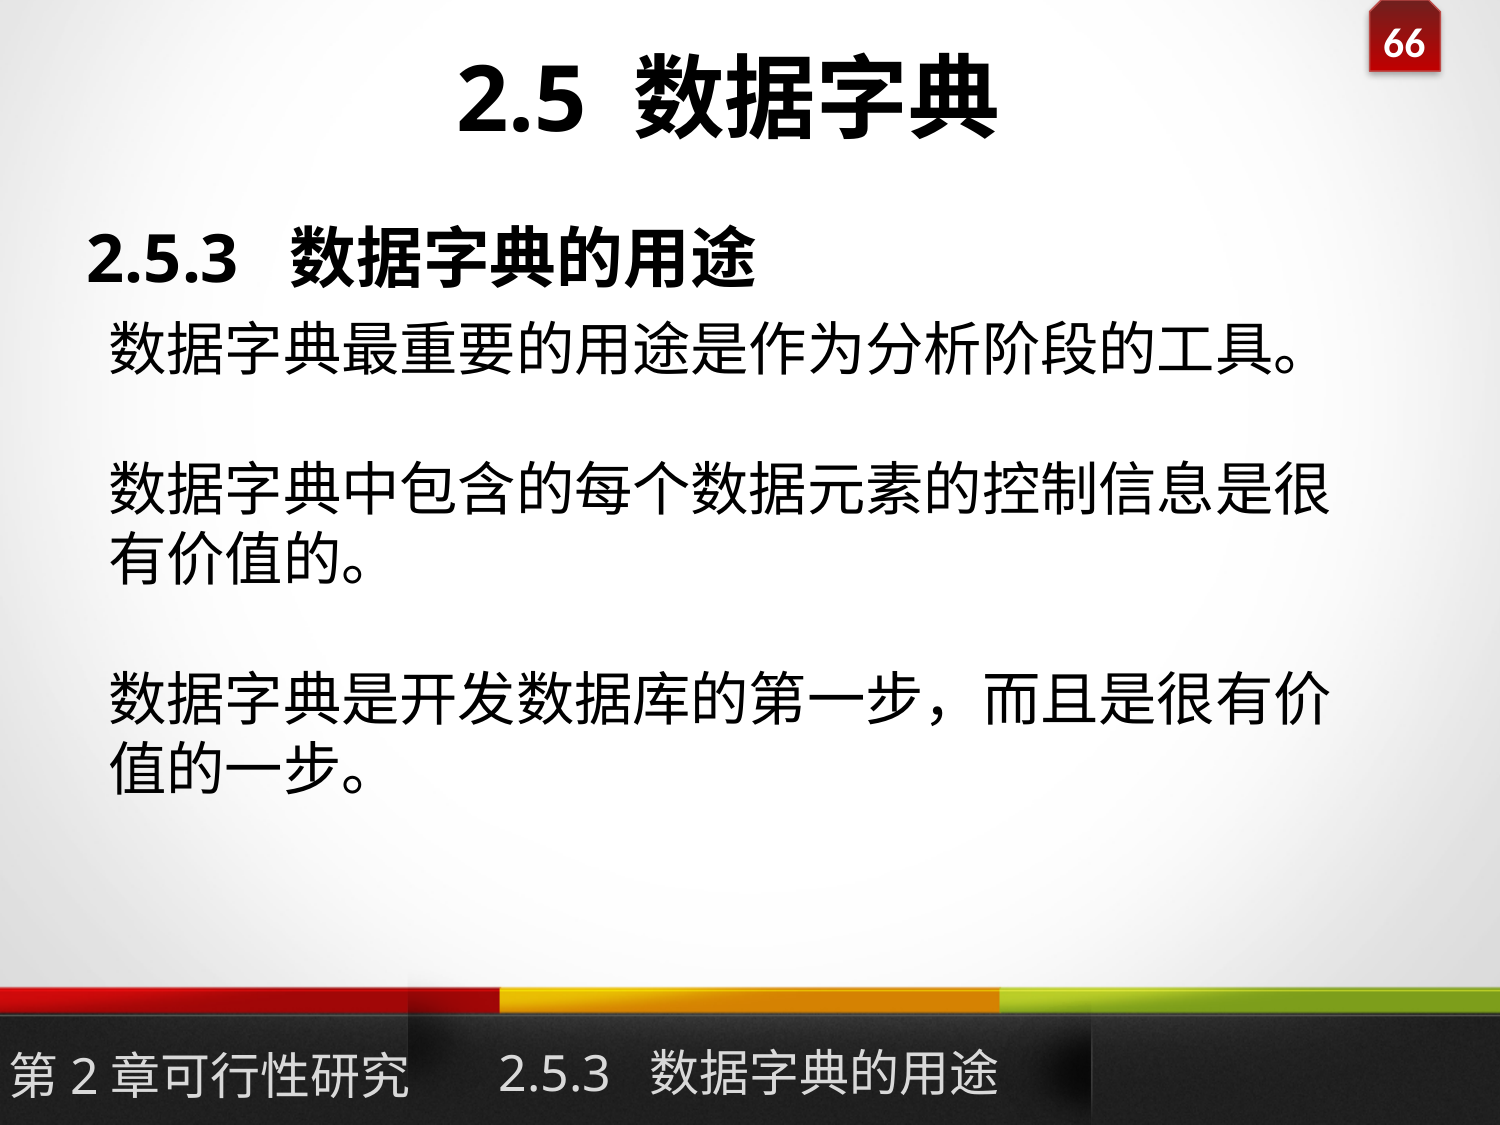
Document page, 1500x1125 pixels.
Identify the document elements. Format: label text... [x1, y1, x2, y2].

text_box 第2章可行性研究 [0, 1035, 437, 1114]
title 2.5 数据字典 [52, 0, 1404, 189]
text_box 数据字典最重要的用途是作为分析阶段的工具。 数据字典中包含的每个数据元素的控制信息是很有价值的。 数据字典是开发数据库的第一步，而且是很有价值的一步。 [93, 305, 1359, 810]
text_box 2.5.3 数据字典的用途 [454, 1032, 1044, 1111]
text_box 2.5.3 数据字典的用途 [70, 207, 835, 306]
picture [0, 0, 1500, 1125]
